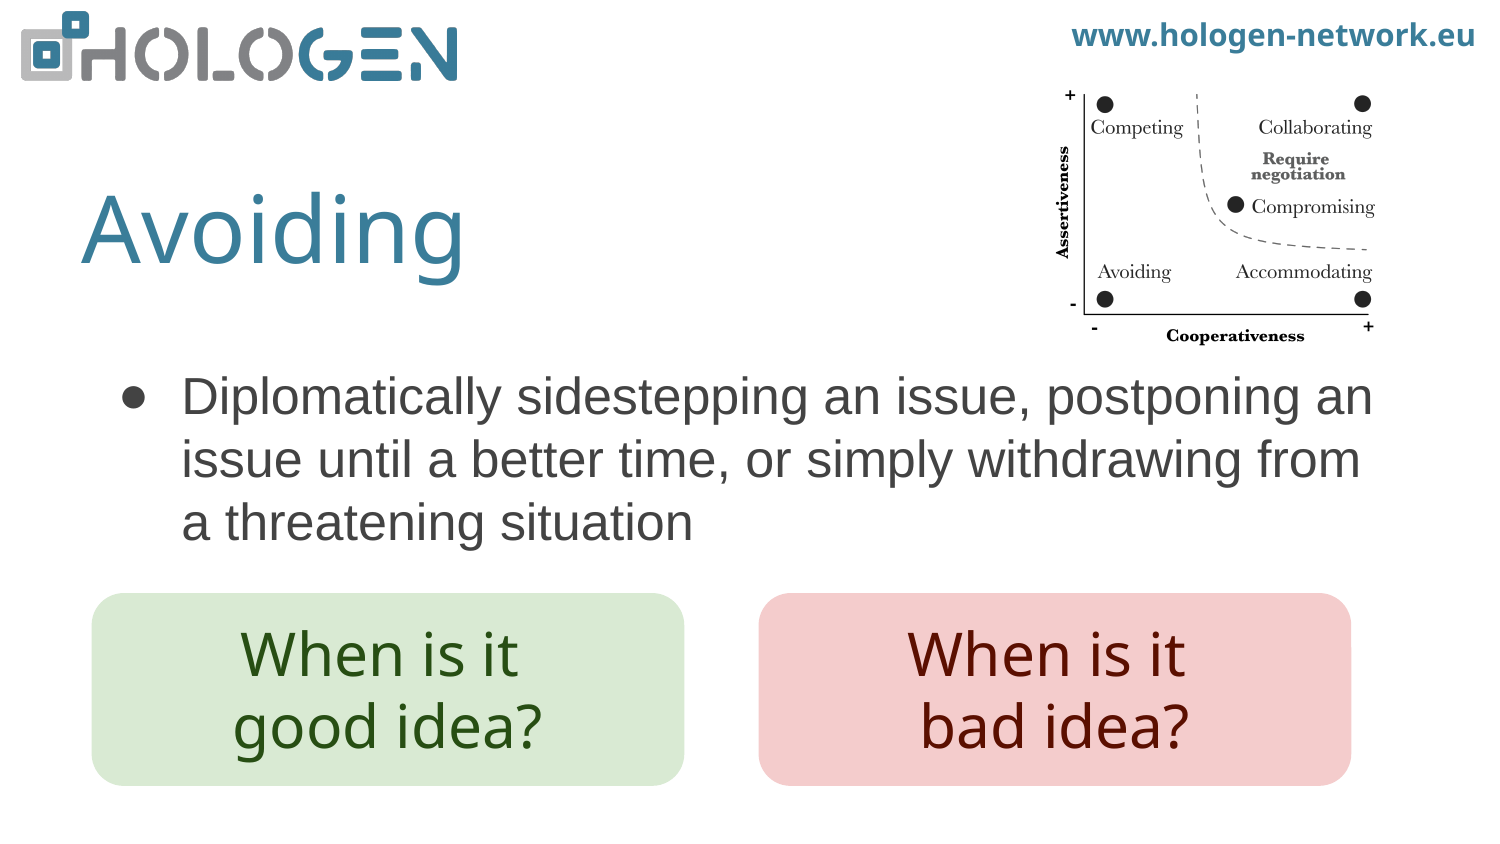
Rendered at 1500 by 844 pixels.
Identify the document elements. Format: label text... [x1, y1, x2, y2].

text_box When is it bad idea? [780, 601, 1329, 776]
picture [21, 11, 457, 82]
text_box Diplomatically sidestepping an issue, postponing an issue until a better time, or simply withdrawing from a threatening situation [91, 348, 1409, 818]
text_box When is it good idea? [113, 601, 662, 776]
text_box [758, 593, 1352, 786]
text_box [91, 593, 685, 786]
picture [1053, 86, 1375, 349]
text_box www.hologen-network.eu [871, 0, 1500, 68]
text_box Avoiding [66, 155, 685, 298]
